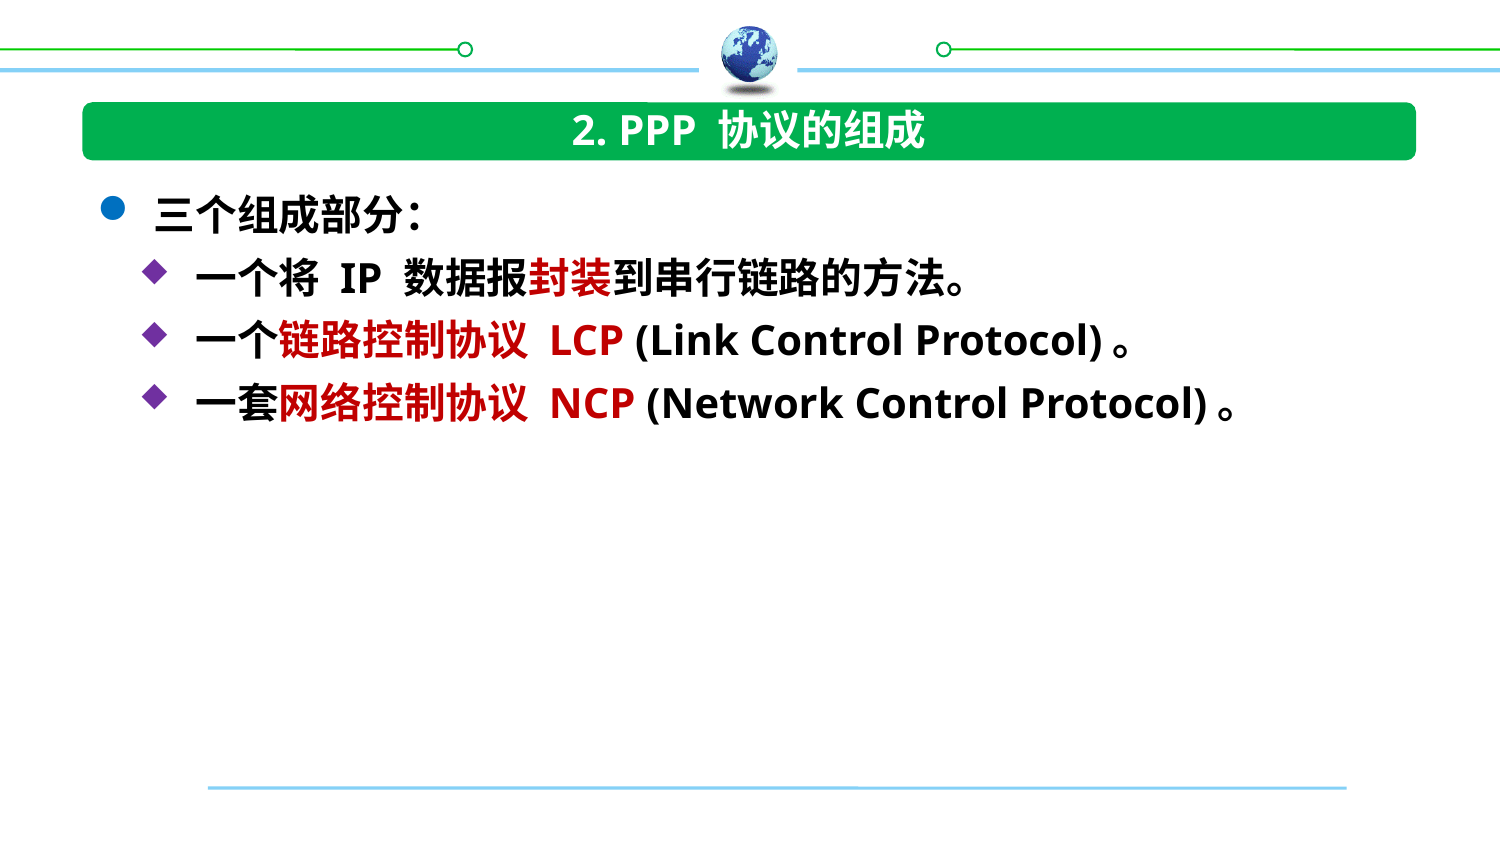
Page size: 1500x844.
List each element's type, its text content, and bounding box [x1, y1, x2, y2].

text_box 2. PPP 协议的组成 [556, 96, 942, 162]
text_box 三个组成部分： 一个将 IP 数据报封装到串行链路的方法。 一个链路控制协议 LCP (Link Control Protocol)。 一套网络控制协议 NCP (Network Control Protocol)。 [82, 162, 1341, 503]
picture [719, 24, 779, 96]
text_box [82, 102, 556, 161]
text_box [942, 102, 1417, 161]
